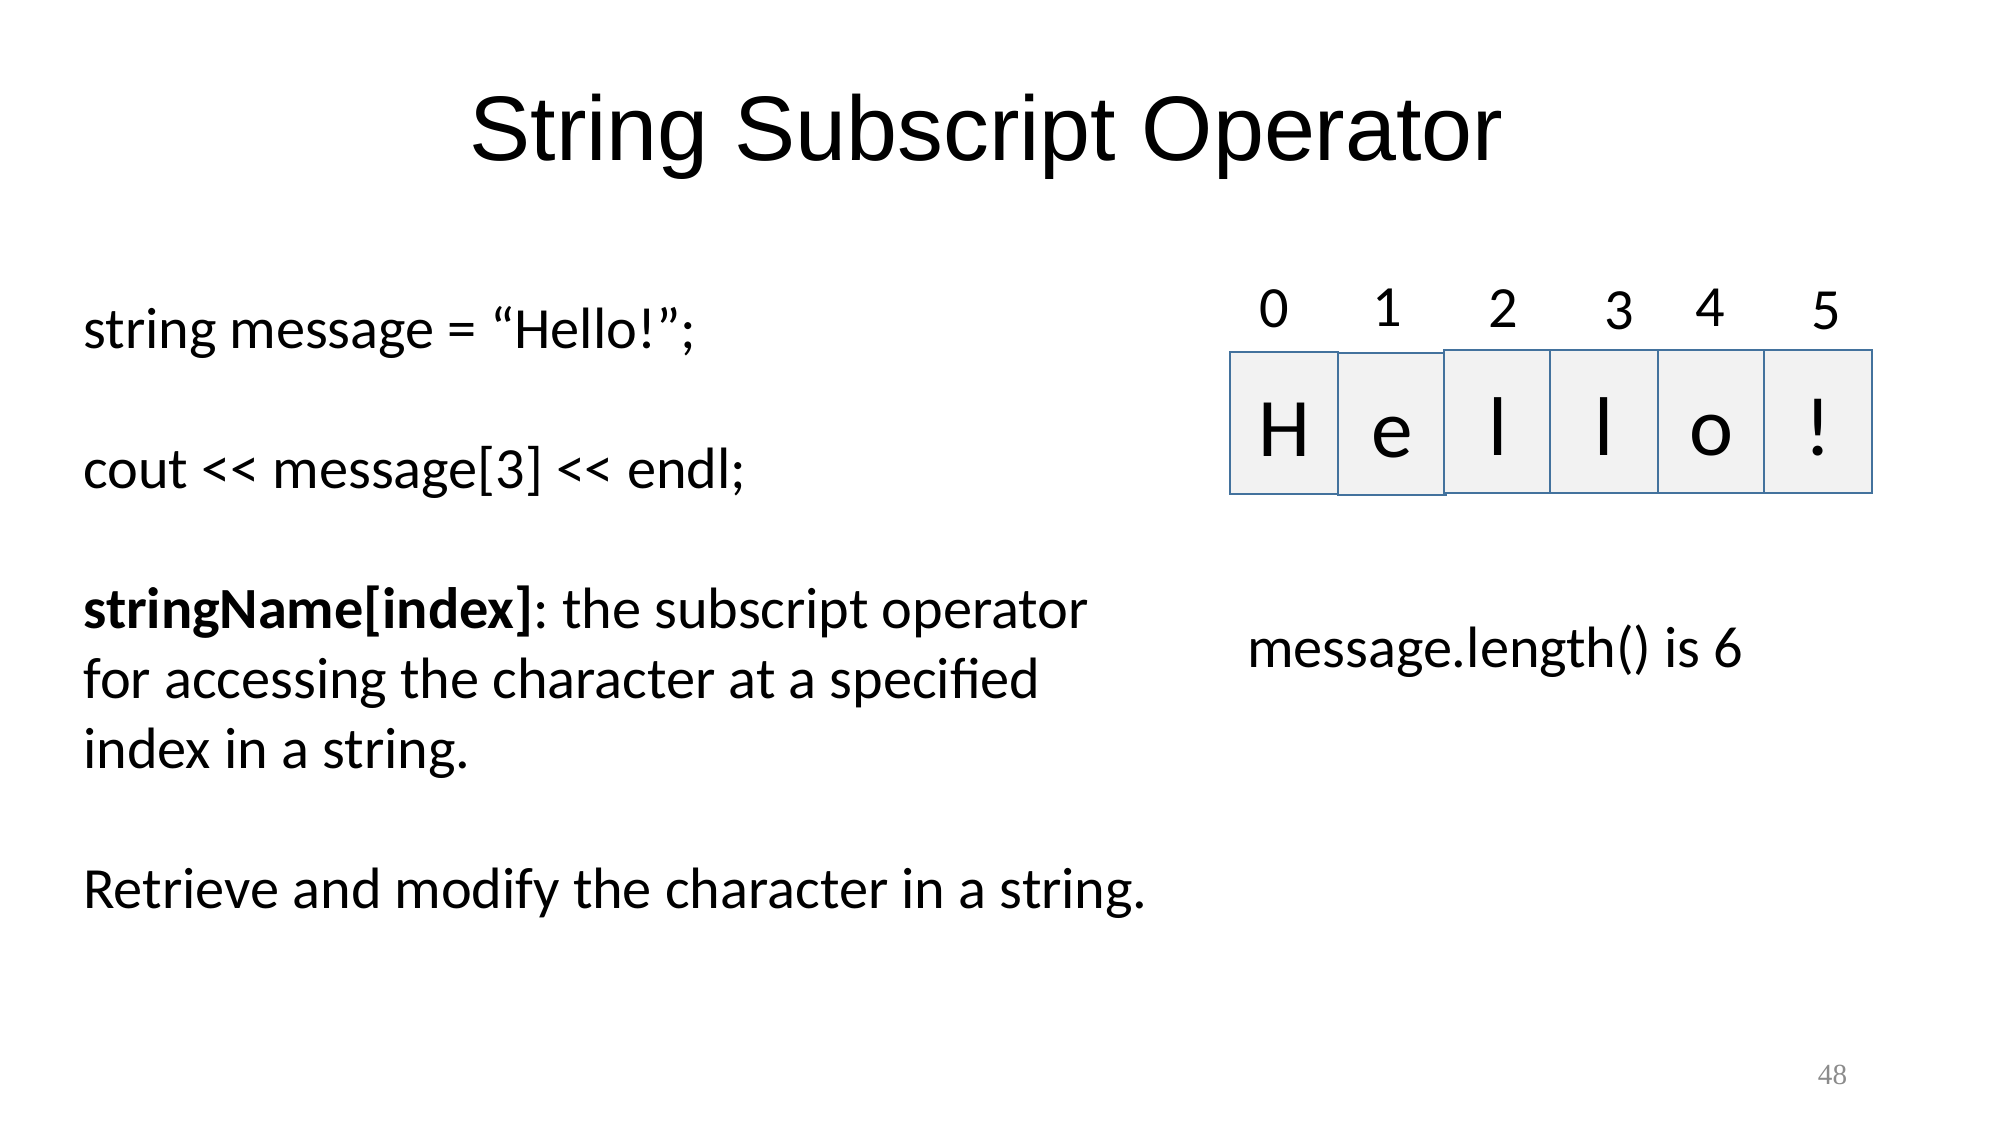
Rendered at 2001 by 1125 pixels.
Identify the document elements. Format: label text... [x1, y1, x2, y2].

slide_number 48 [1412, 1042, 1863, 1103]
text_box l [1443, 349, 1549, 494]
title String Subscript Operator [0, 62, 2000, 200]
text_box message.length() is 6 [1232, 601, 1759, 687]
text_box 5 [1796, 263, 1856, 349]
text_box string message = “Hello!”; cout << message[3] << endl; stringName[index]: the subscript operator for accessing the character at a specified index in a string. Retrieve and modify the character in a string. [68, 283, 1179, 998]
text_box l [1549, 349, 1657, 494]
text_box ! [1763, 349, 1873, 494]
text_box o [1657, 349, 1763, 494]
text_box 4 [1680, 260, 1740, 346]
text_box 0 [1244, 261, 1305, 347]
text_box 3 [1589, 263, 1649, 349]
text_box 2 [1473, 262, 1533, 347]
text_box e [1337, 352, 1447, 496]
text_box 1 [1357, 260, 1418, 346]
text_box H [1229, 351, 1339, 495]
